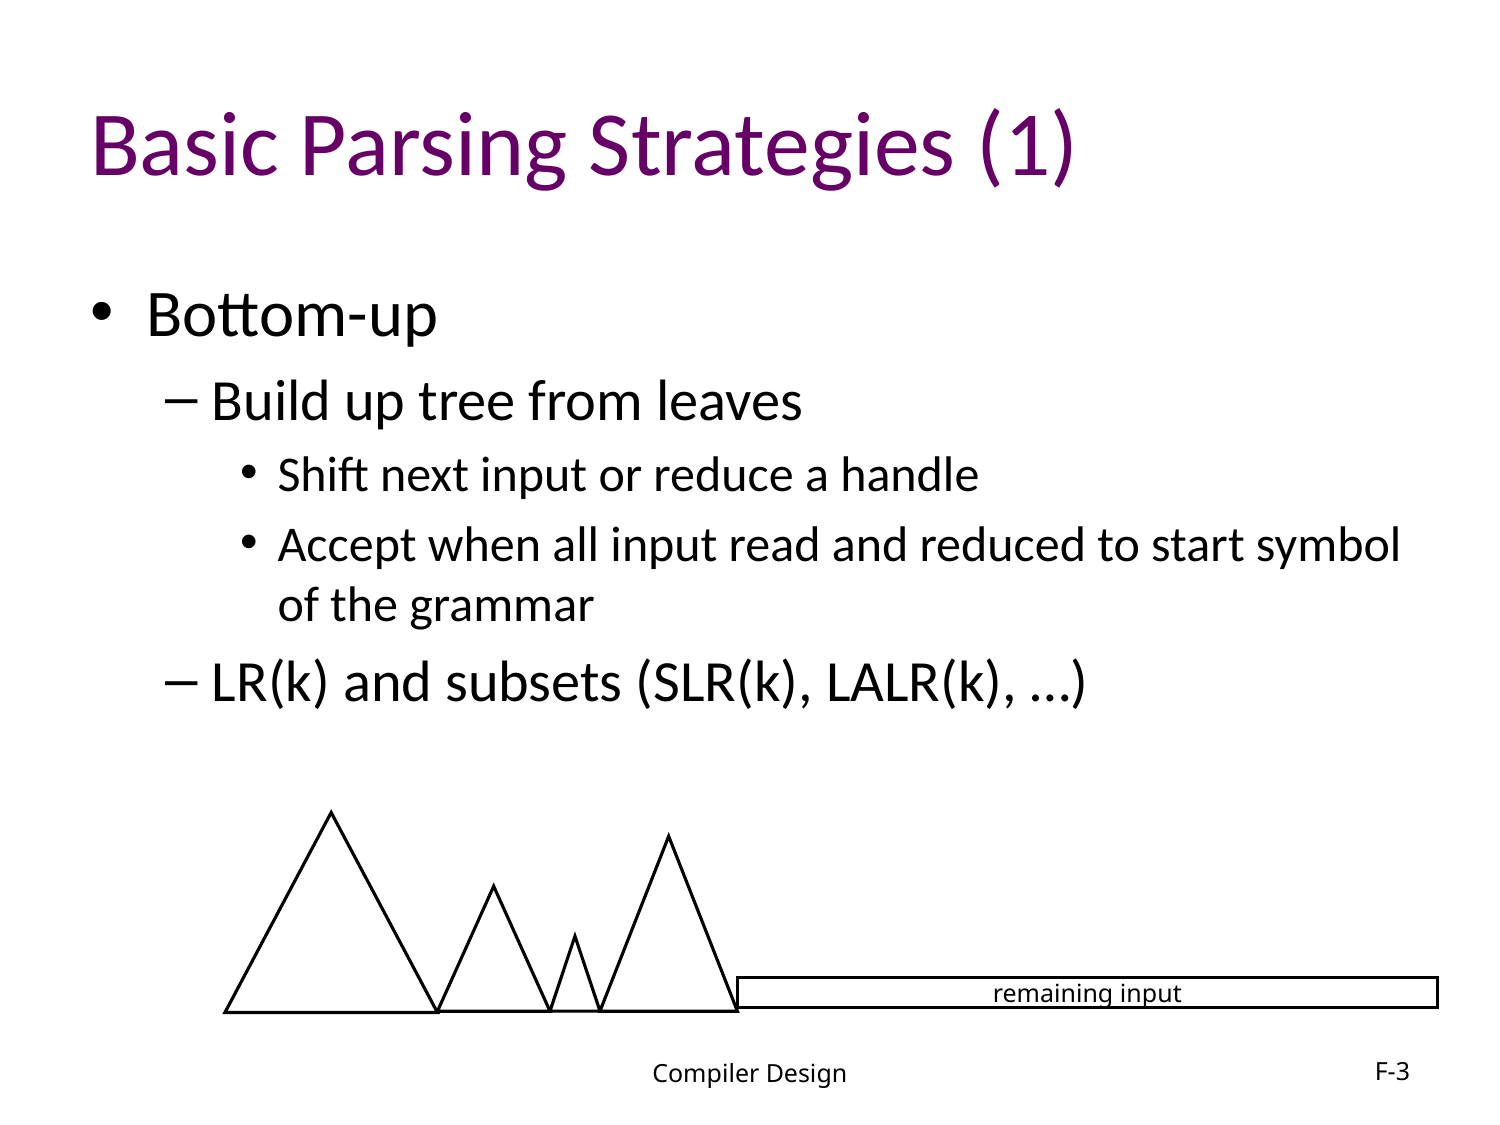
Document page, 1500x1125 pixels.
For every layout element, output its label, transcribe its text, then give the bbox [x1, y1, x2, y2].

text_box [437, 886, 550, 1012]
text_box [224, 812, 438, 1013]
slide_number F-3 [1074, 1042, 1425, 1103]
title Basic Parsing Strategies (1) [75, 45, 1425, 233]
text_box remaining input [737, 977, 1438, 1008]
footer Compiler Design [512, 1042, 988, 1103]
text_box [599, 836, 738, 1012]
list Bottom-up Build up tree from leaves Shift next input or reduce a handle Accept when all input read and reduced to start symbol of the grammar LR(k) and subsets (SLR(k), LALR(k), …) [75, 262, 1425, 1005]
text_box [549, 936, 600, 1012]
